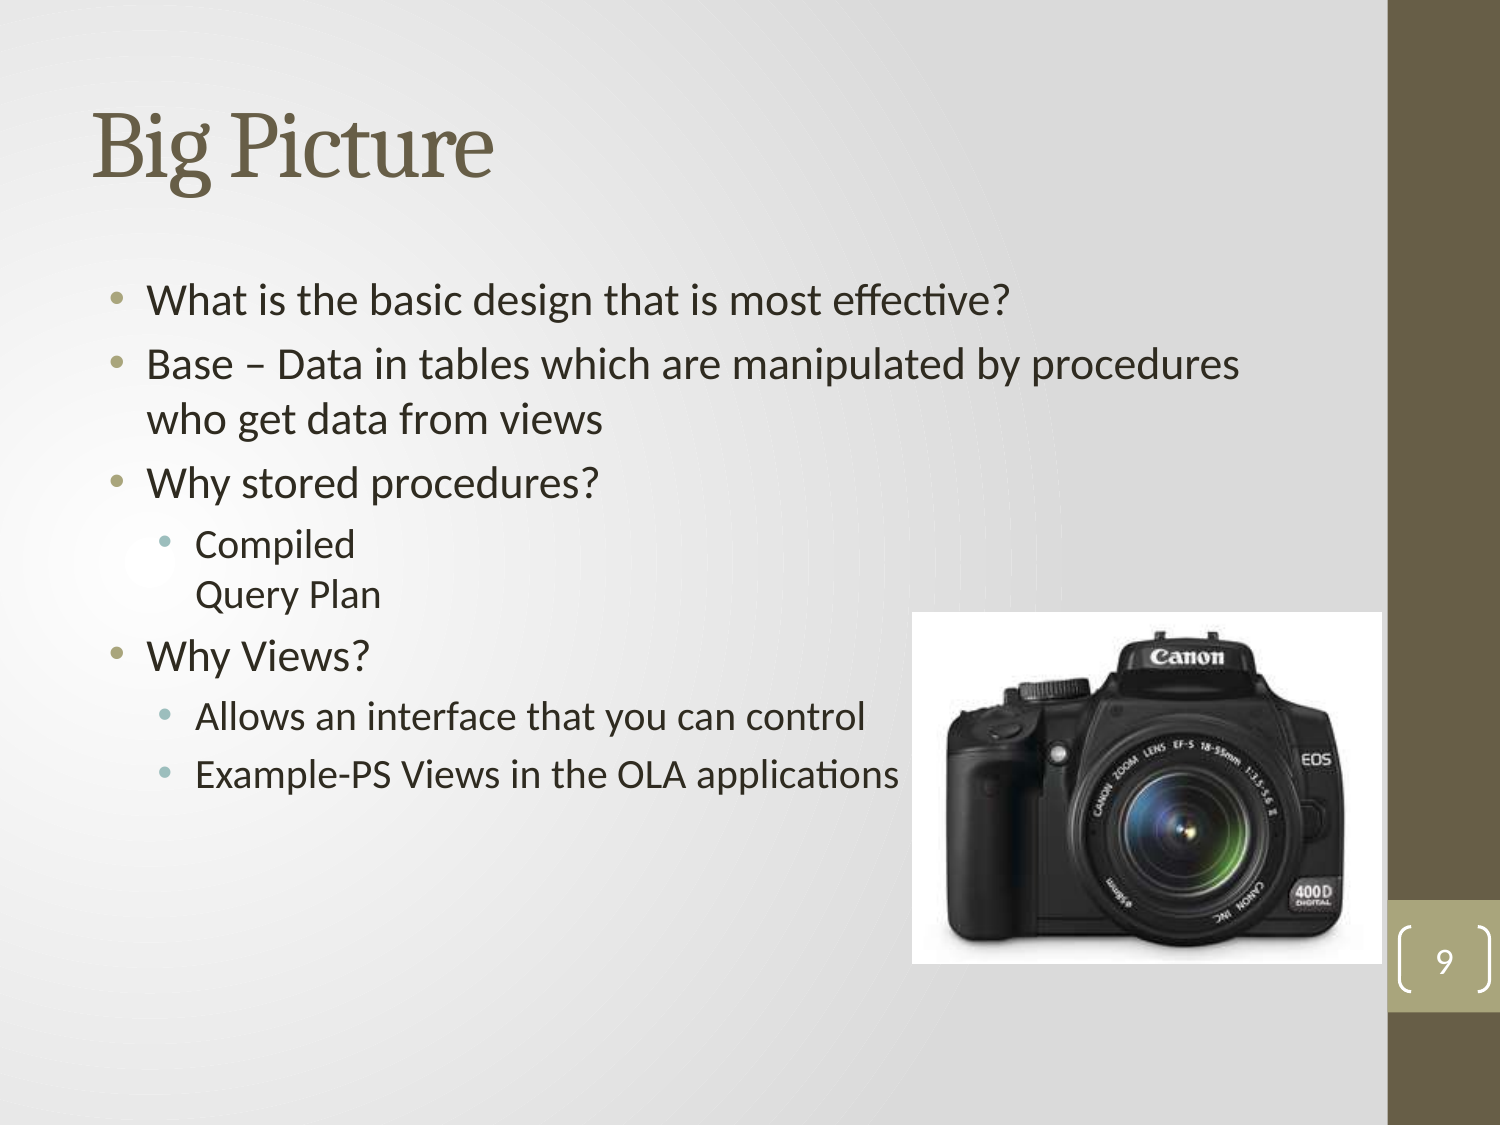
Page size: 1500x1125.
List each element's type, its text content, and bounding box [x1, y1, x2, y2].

picture [911, 611, 1382, 965]
slide_number 9 [1397, 925, 1492, 994]
title Big Picture [75, 45, 1325, 233]
list What is the basic design that is most effective? Base – Data in tables which are manipulated by procedures who get data from views Why stored procedures? Compiled Query Plan Why Views? Allows an interface that you can control Example-PS Views in the OLA applications [75, 262, 1325, 1050]
